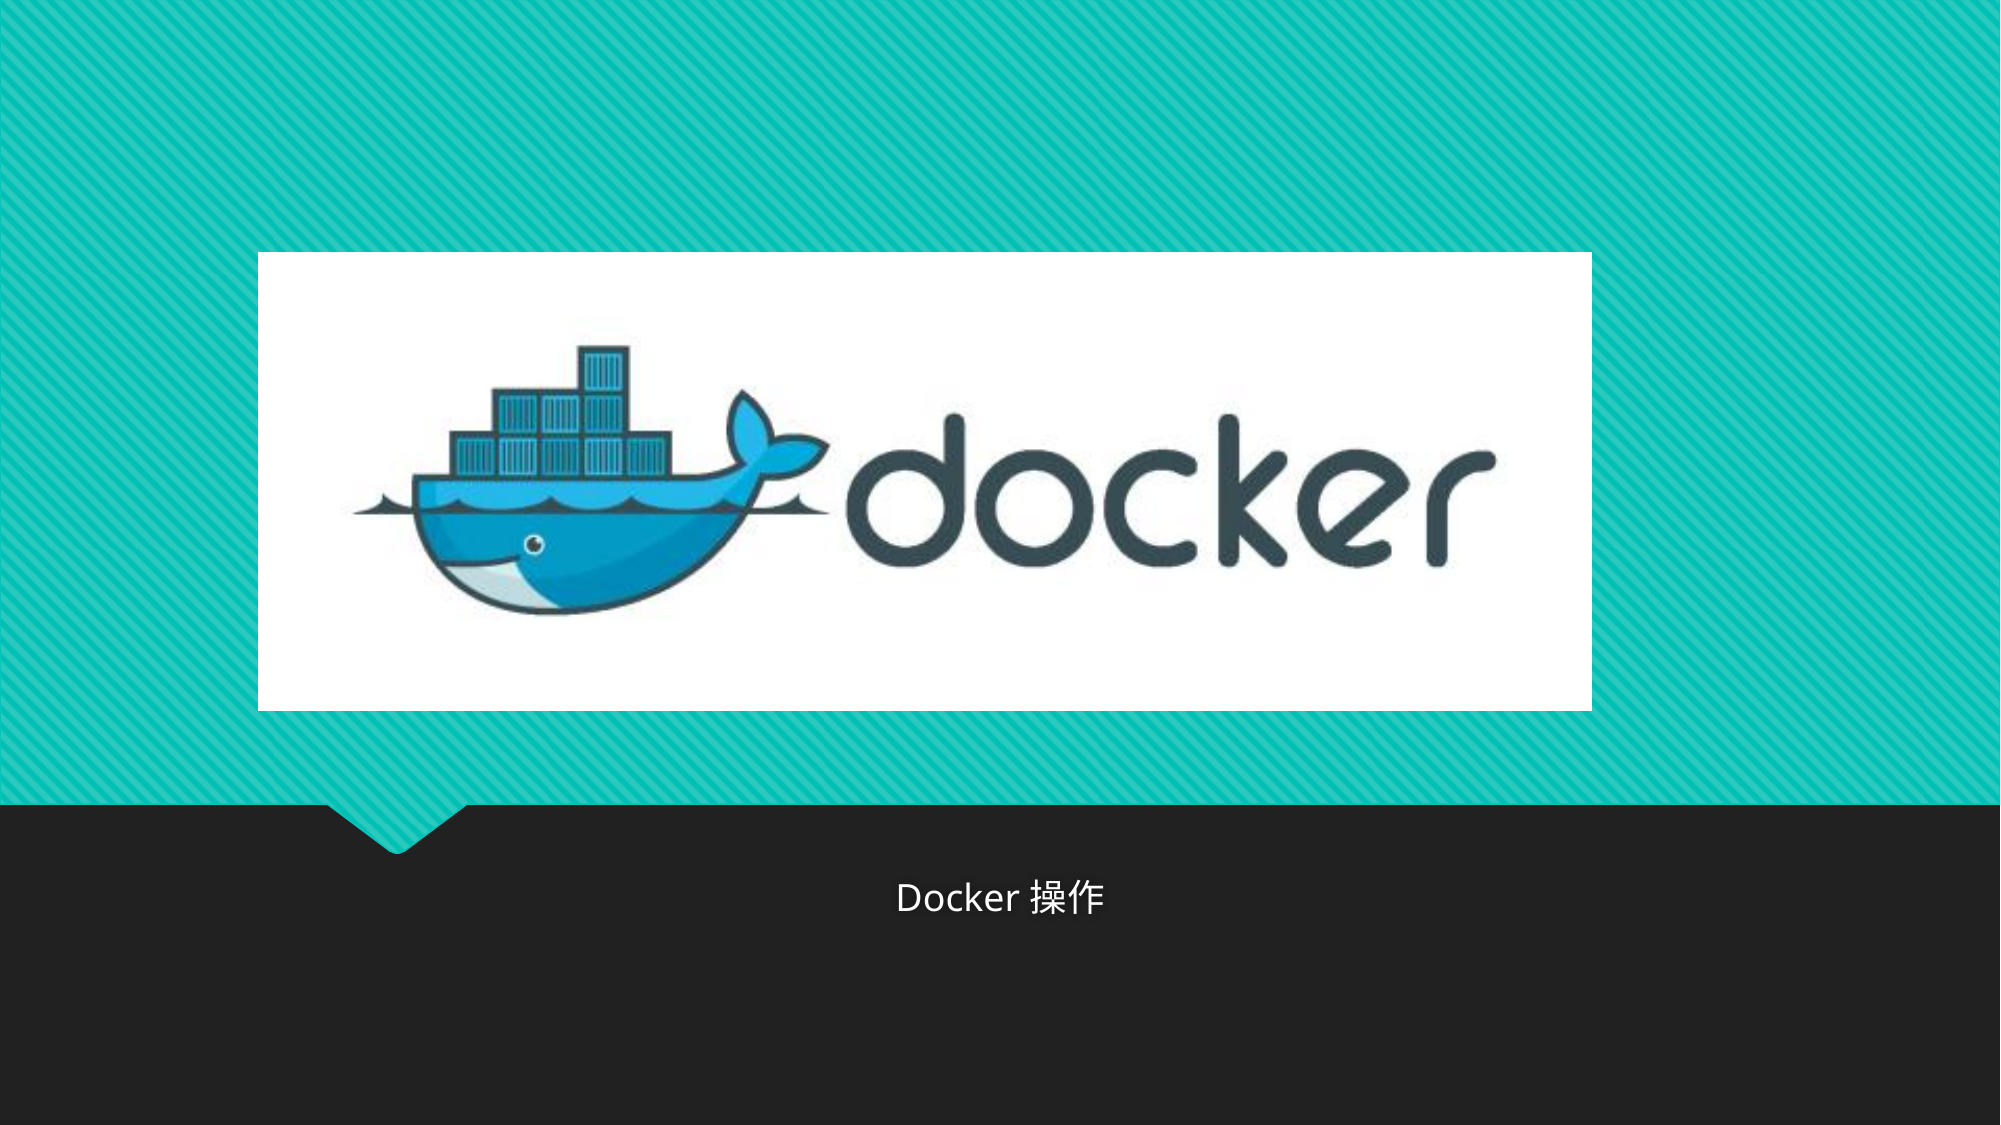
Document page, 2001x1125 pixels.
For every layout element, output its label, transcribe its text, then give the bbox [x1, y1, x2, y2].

subtitle Docker操作 [132, 866, 1868, 938]
picture [257, 251, 1592, 711]
